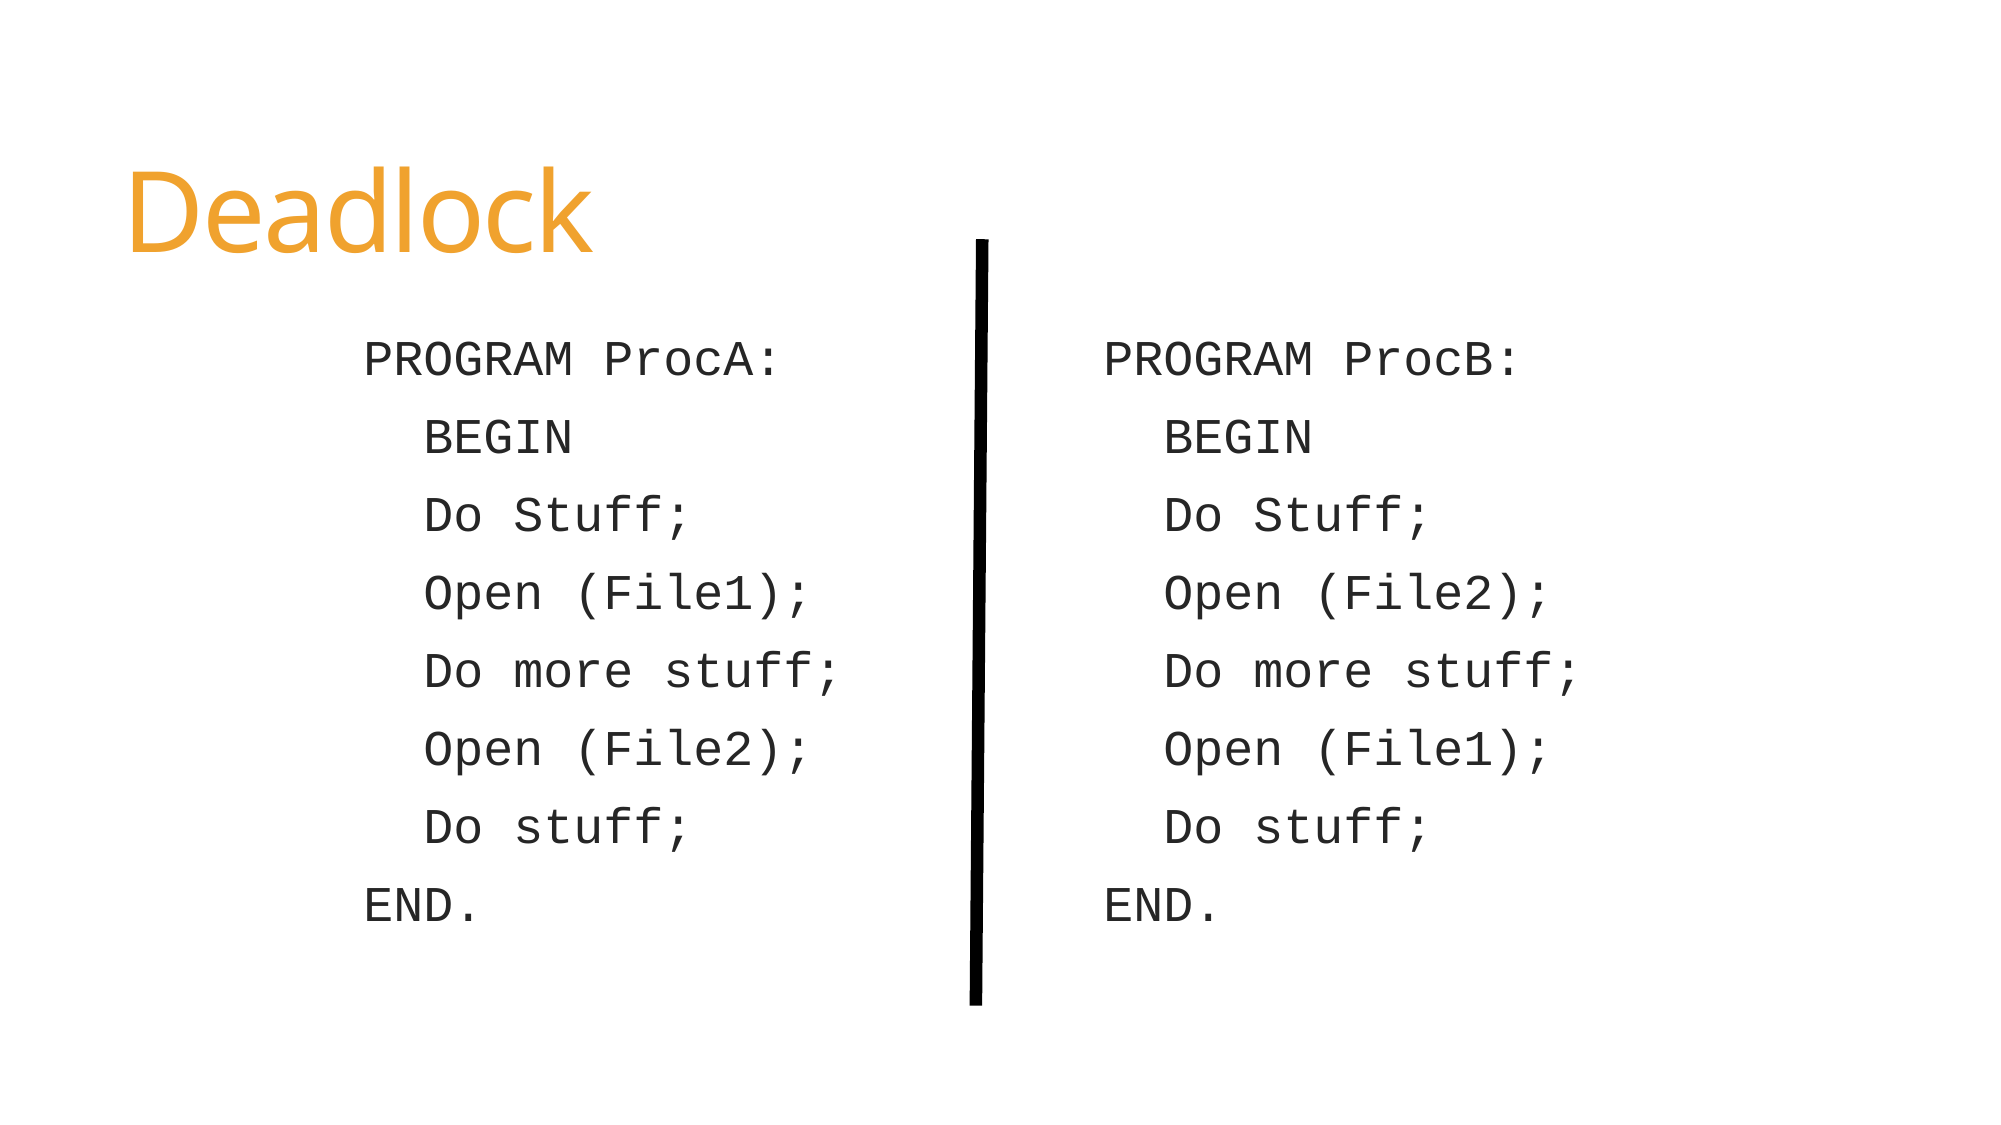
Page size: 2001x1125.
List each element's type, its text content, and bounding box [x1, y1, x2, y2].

title Deadlock [107, 81, 1875, 354]
list PROGRAM ProcA: BEGIN Do Stuff; Open (File1); Do more stuff; Open (File2); Do stuff; END. [330, 326, 915, 945]
text_box PROGRAM ProcB: BEGIN Do Stuff; Open (File2); Do more stuff; Open (File1); Do stuff; END. [1070, 326, 1655, 945]
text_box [975, 238, 983, 1006]
